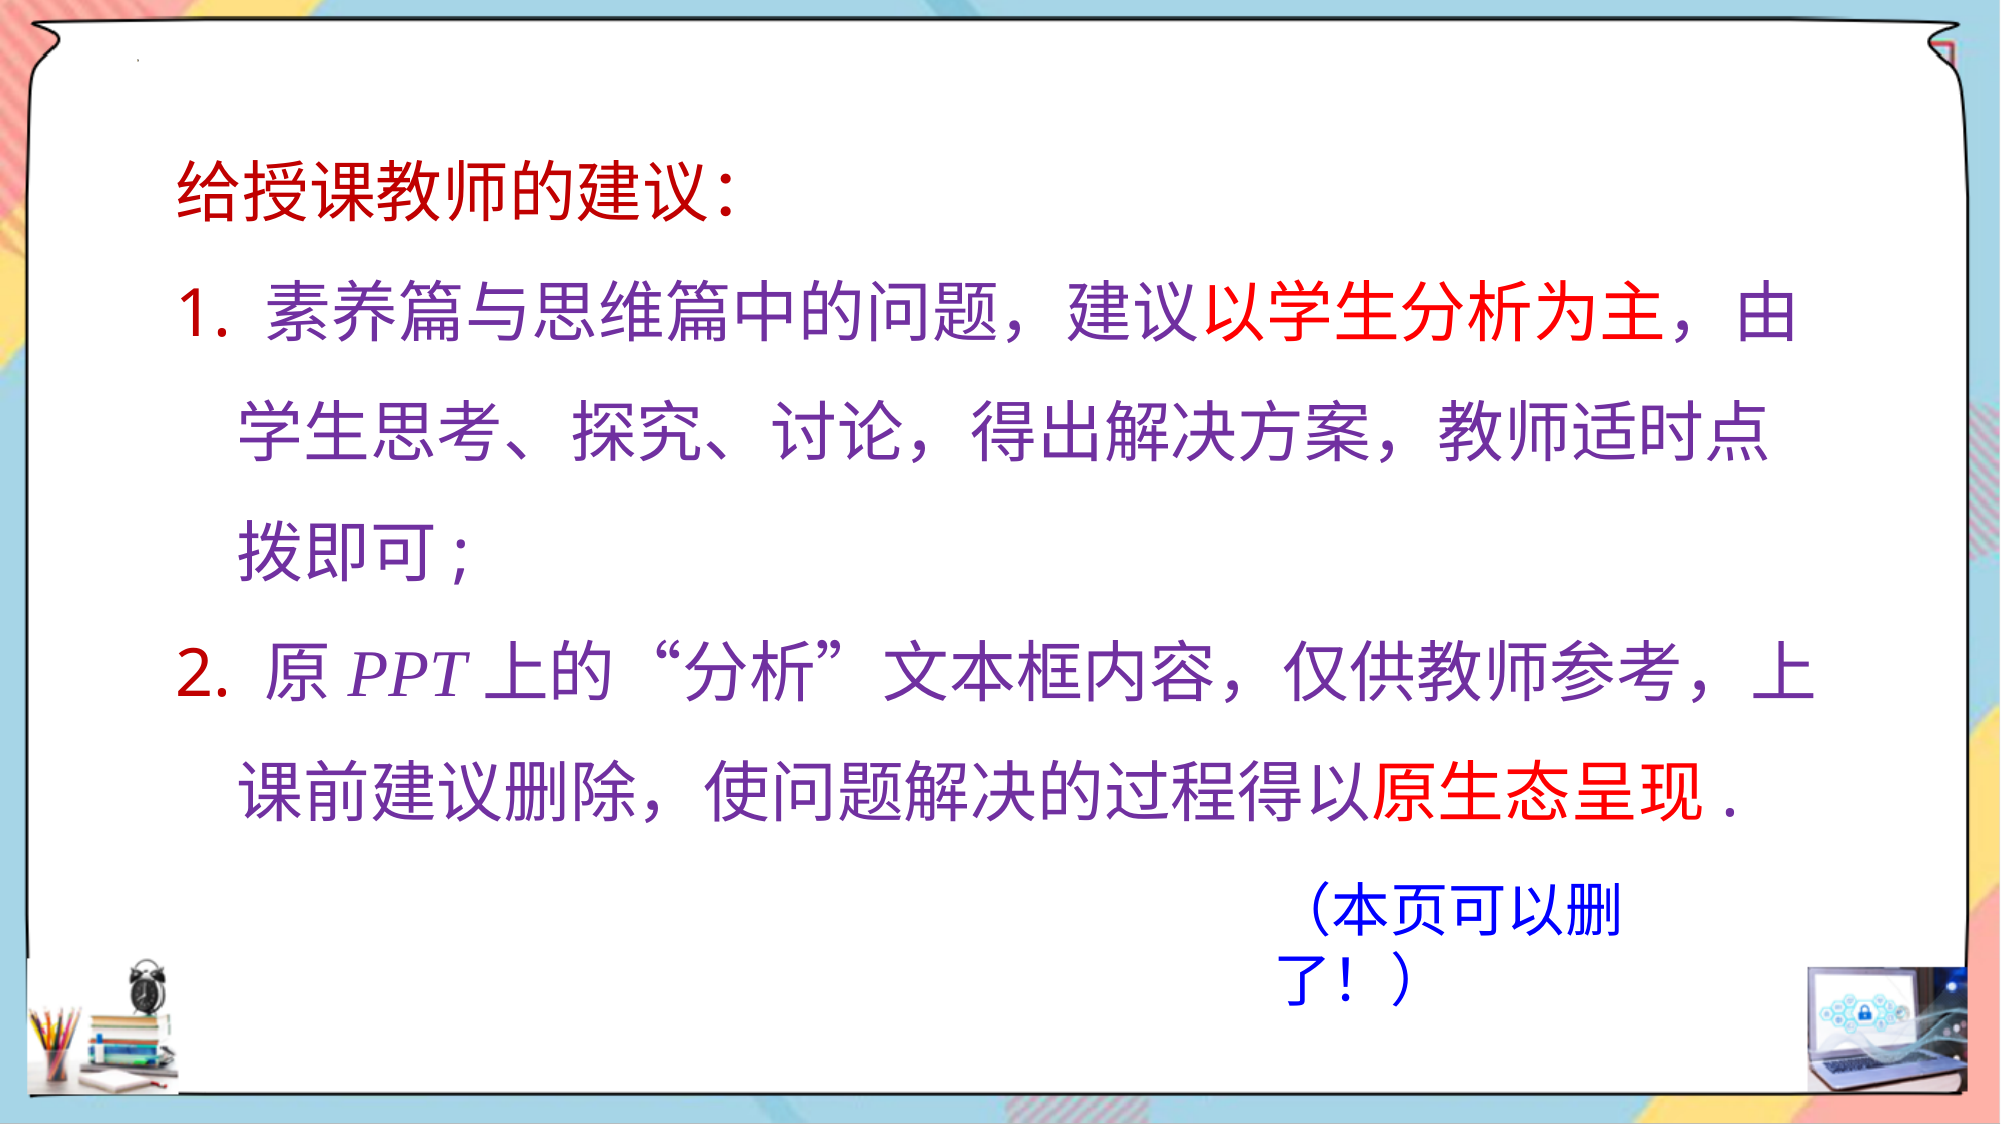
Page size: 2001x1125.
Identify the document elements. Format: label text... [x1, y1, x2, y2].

picture [0, 0, 2001, 1125]
text_box （本页可以删了！） [1258, 865, 1776, 1021]
text_box 给授课教师的建议： 1. 素养篇与思维篇中的问题，建议以学生分析为主，由 学生思考、探究、讨论，得出解决方案，教师适时点 拨即可; 2. 原PPT上的“分析”文本框内容，仅供教师参考，上 课前建议删除，使问题解决的过程得以原生态呈现. [160, 102, 1854, 837]
